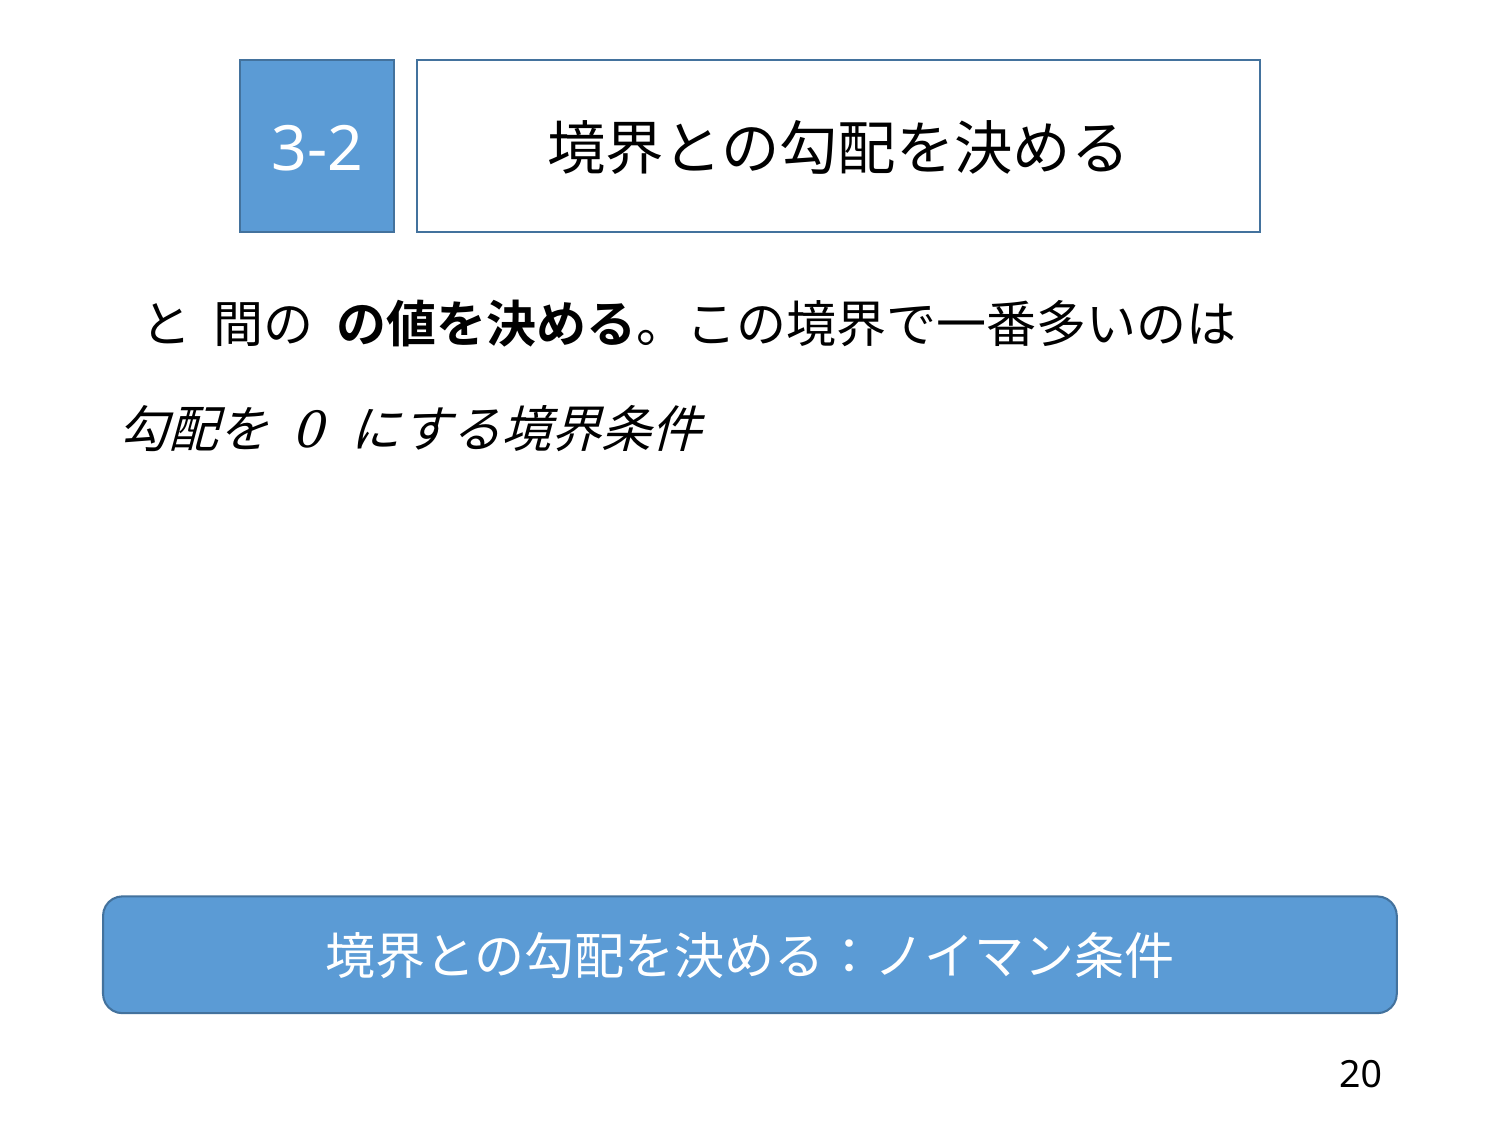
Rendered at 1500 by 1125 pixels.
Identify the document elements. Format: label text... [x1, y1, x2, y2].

text_box 境界との勾配を決める：ノイマン条件 [101, 895, 1398, 1015]
slide_number 20 [1059, 1042, 1397, 1103]
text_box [240, 59, 1260, 232]
